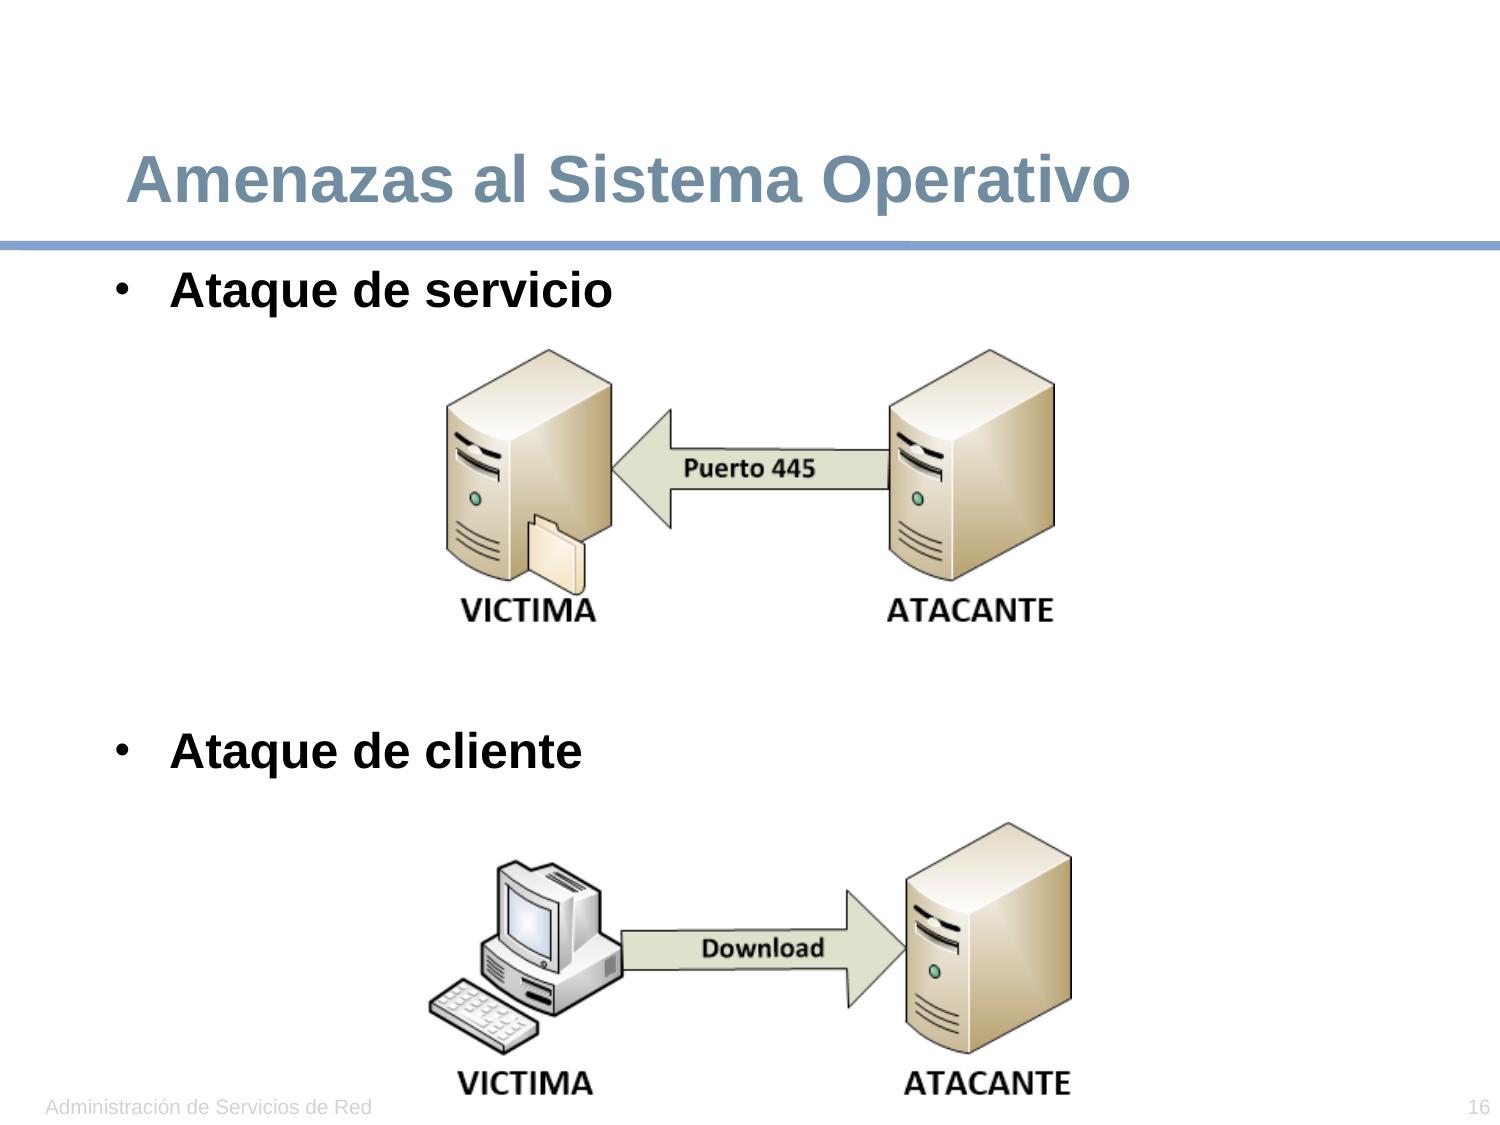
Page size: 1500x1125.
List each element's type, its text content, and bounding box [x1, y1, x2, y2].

text_box Ataque de cliente [100, 715, 1432, 787]
picture [445, 349, 1055, 633]
picture [428, 822, 1072, 1107]
title Amenazas al Sistema Operativo [111, 66, 1446, 224]
list Ataque de servicio [100, 255, 1432, 351]
